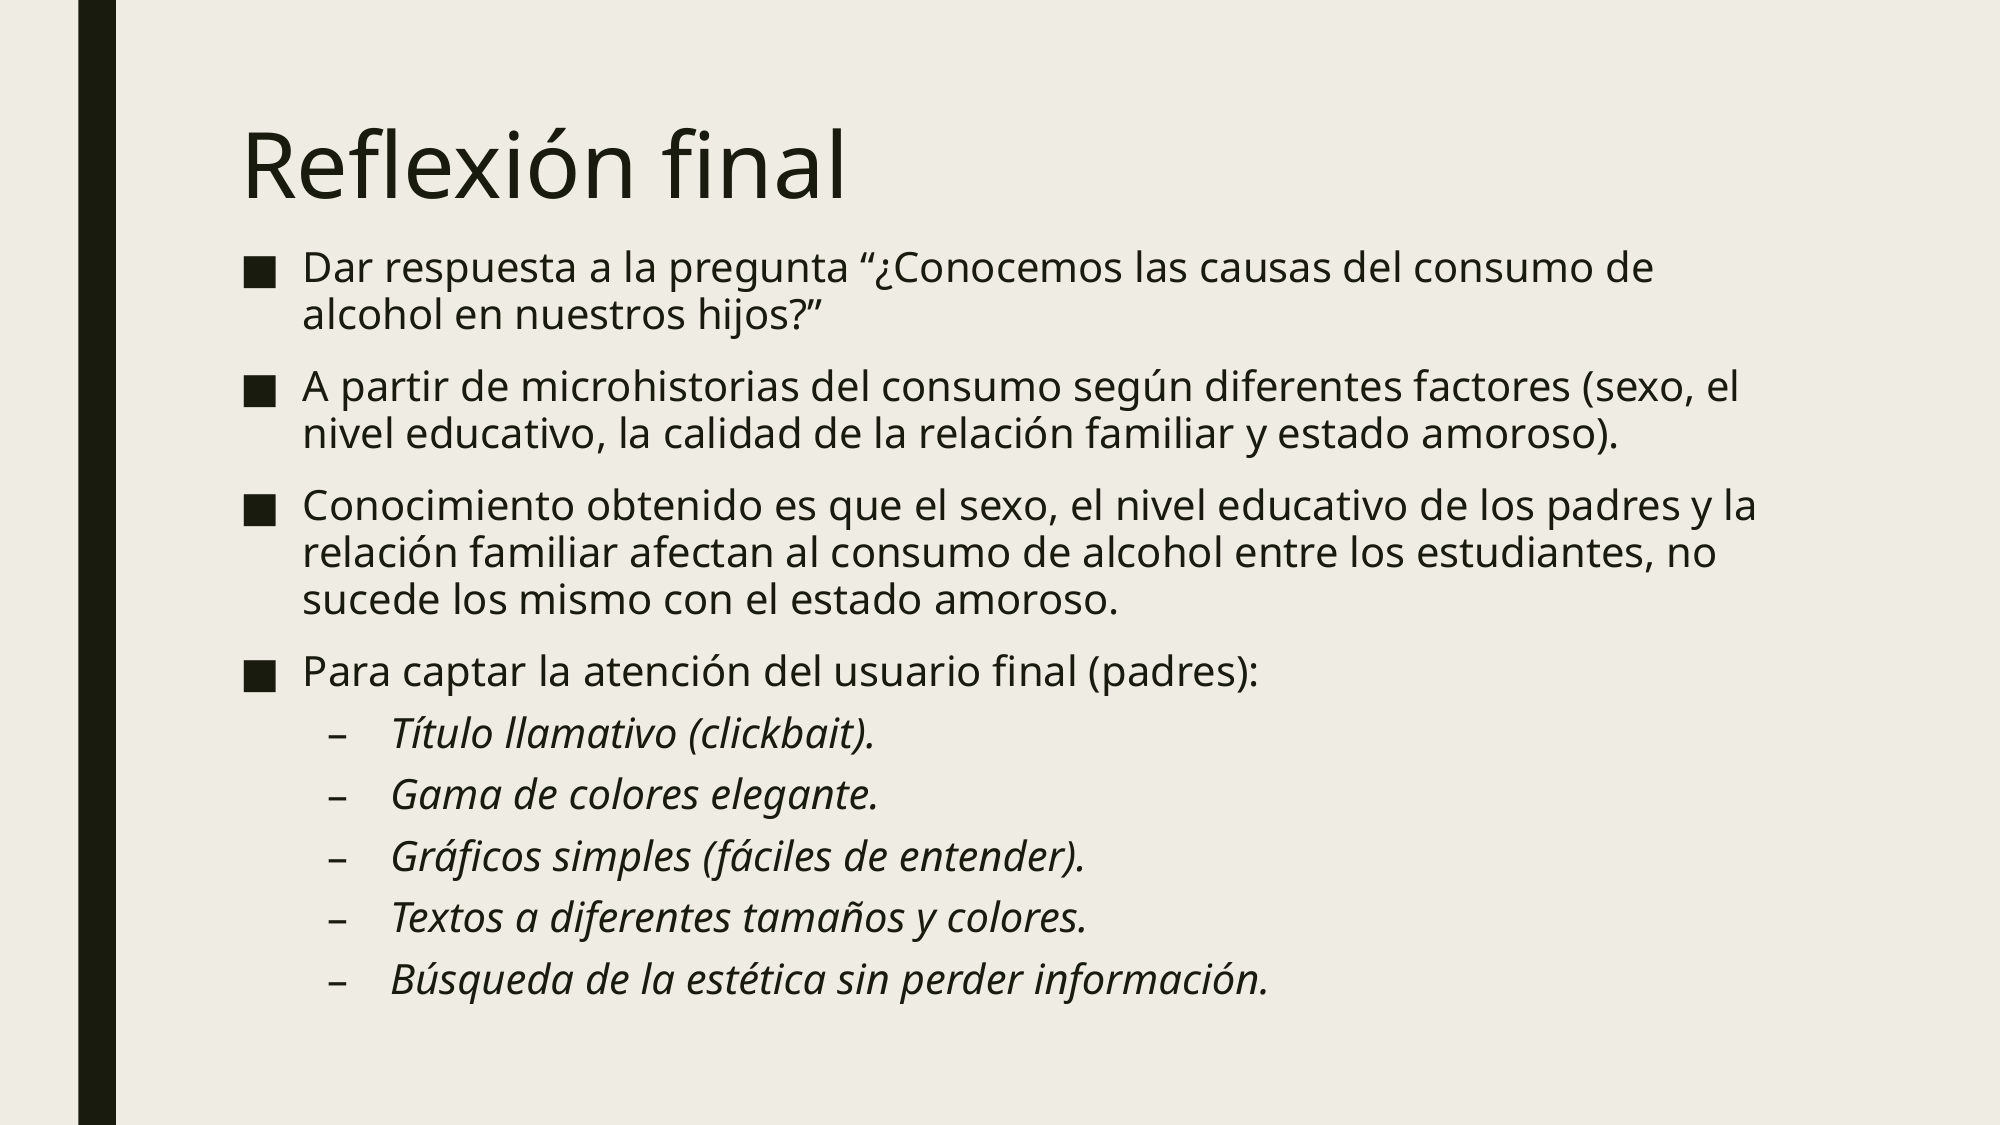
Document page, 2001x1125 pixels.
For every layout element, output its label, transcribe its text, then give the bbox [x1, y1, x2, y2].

title Reflexión final [225, 112, 1800, 237]
list Dar respuesta a la pregunta “¿Conocemos las causas del consumo de alcohol en nuestros hijos?” A partir de microhistorias del consumo según diferentes factores (sexo, el nivel educativo, la calidad de la relación familiar y estado amoroso). Conocimiento obtenido es que el sexo, el nivel educativo de los padres y la relación familiar afectan al consumo de alcohol entre los estudiantes, no sucede los mismo con el estado amoroso. Para captar la atención del usuario final (padres): Título llamativo (clickbait). Gama de colores elegante. Gráficos simples (fáciles de entender). Textos a diferentes tamaños y colores. Búsqueda de la estética sin perder información. [225, 237, 1800, 1100]
